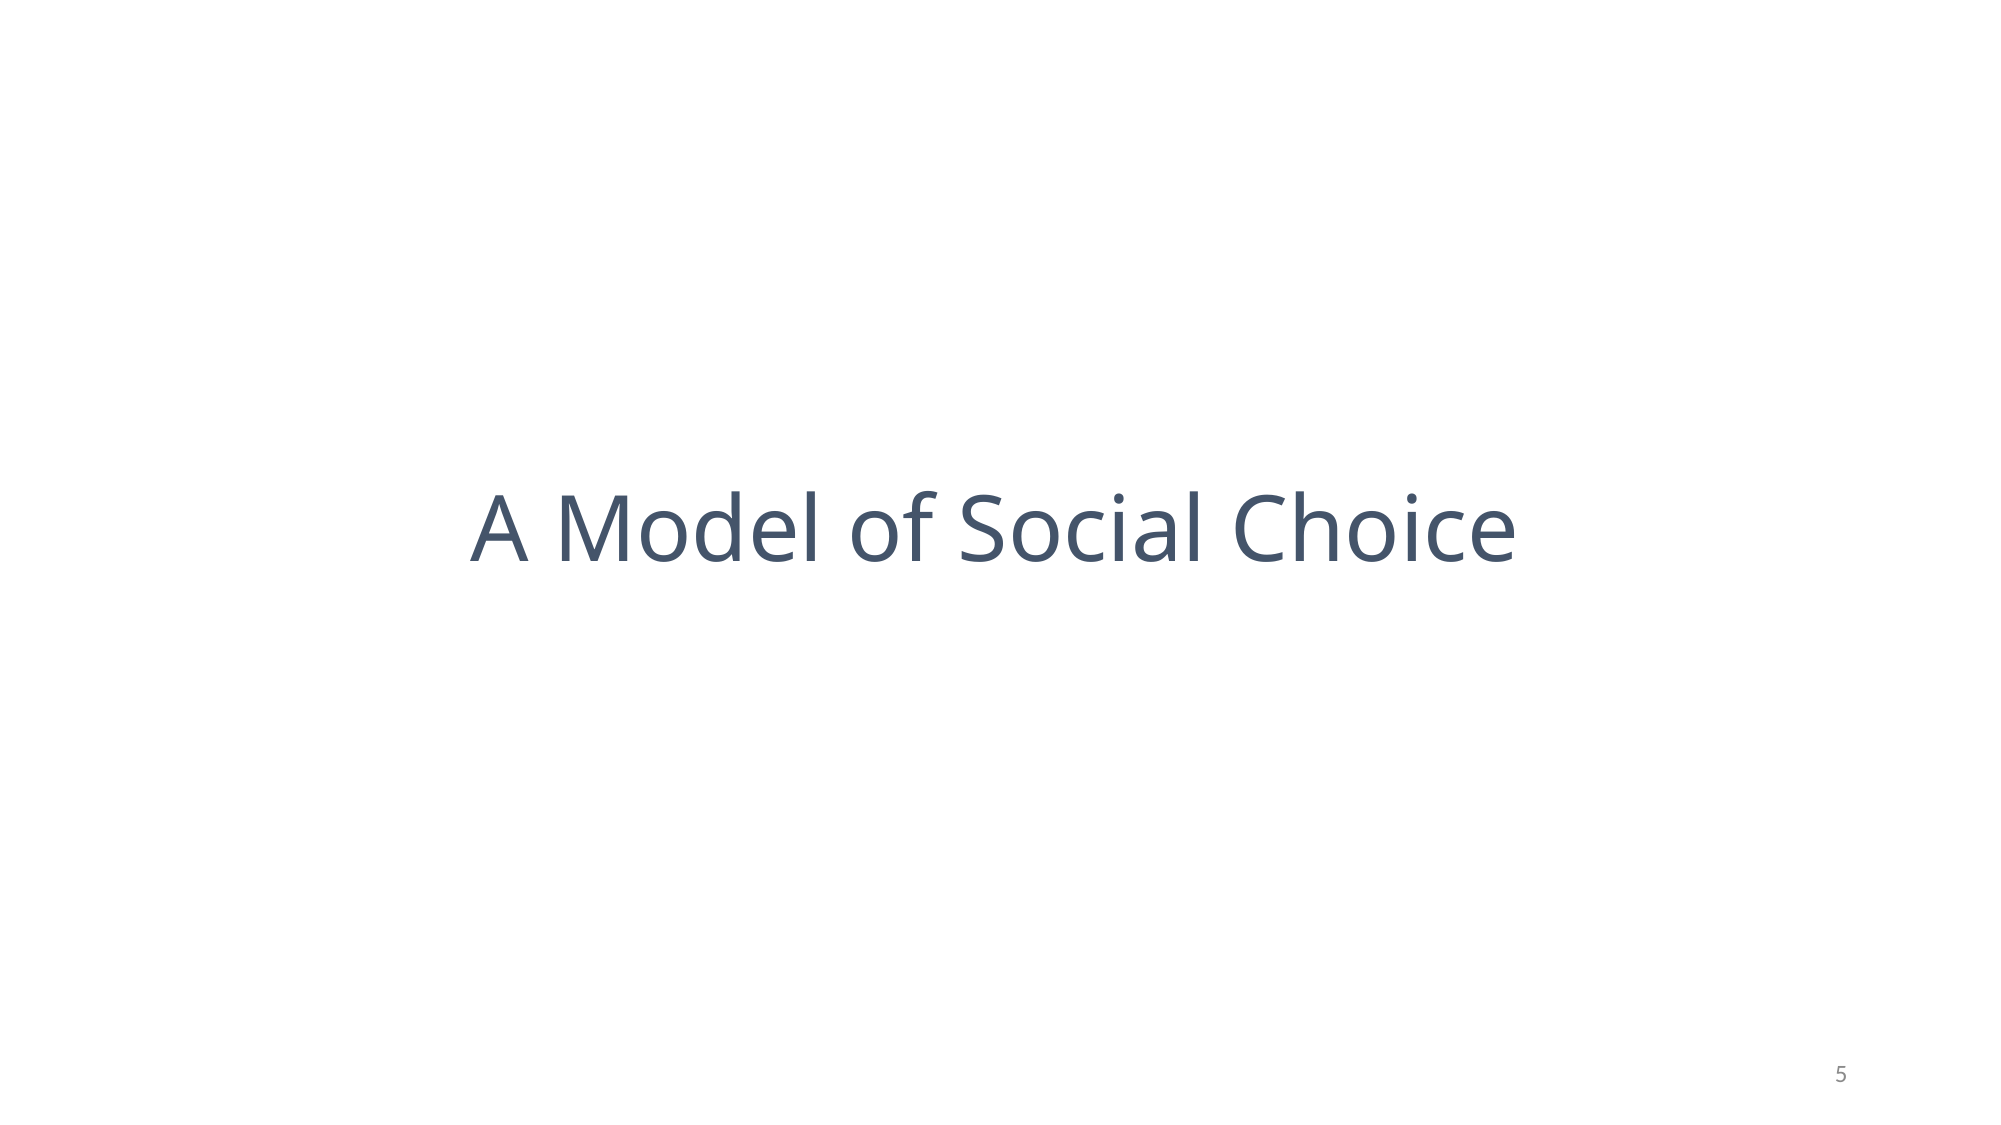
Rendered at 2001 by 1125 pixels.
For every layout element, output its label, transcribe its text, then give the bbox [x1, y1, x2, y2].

slide_number 5 [1412, 1042, 1863, 1103]
title A Model of Social Choice [122, 422, 1893, 640]
